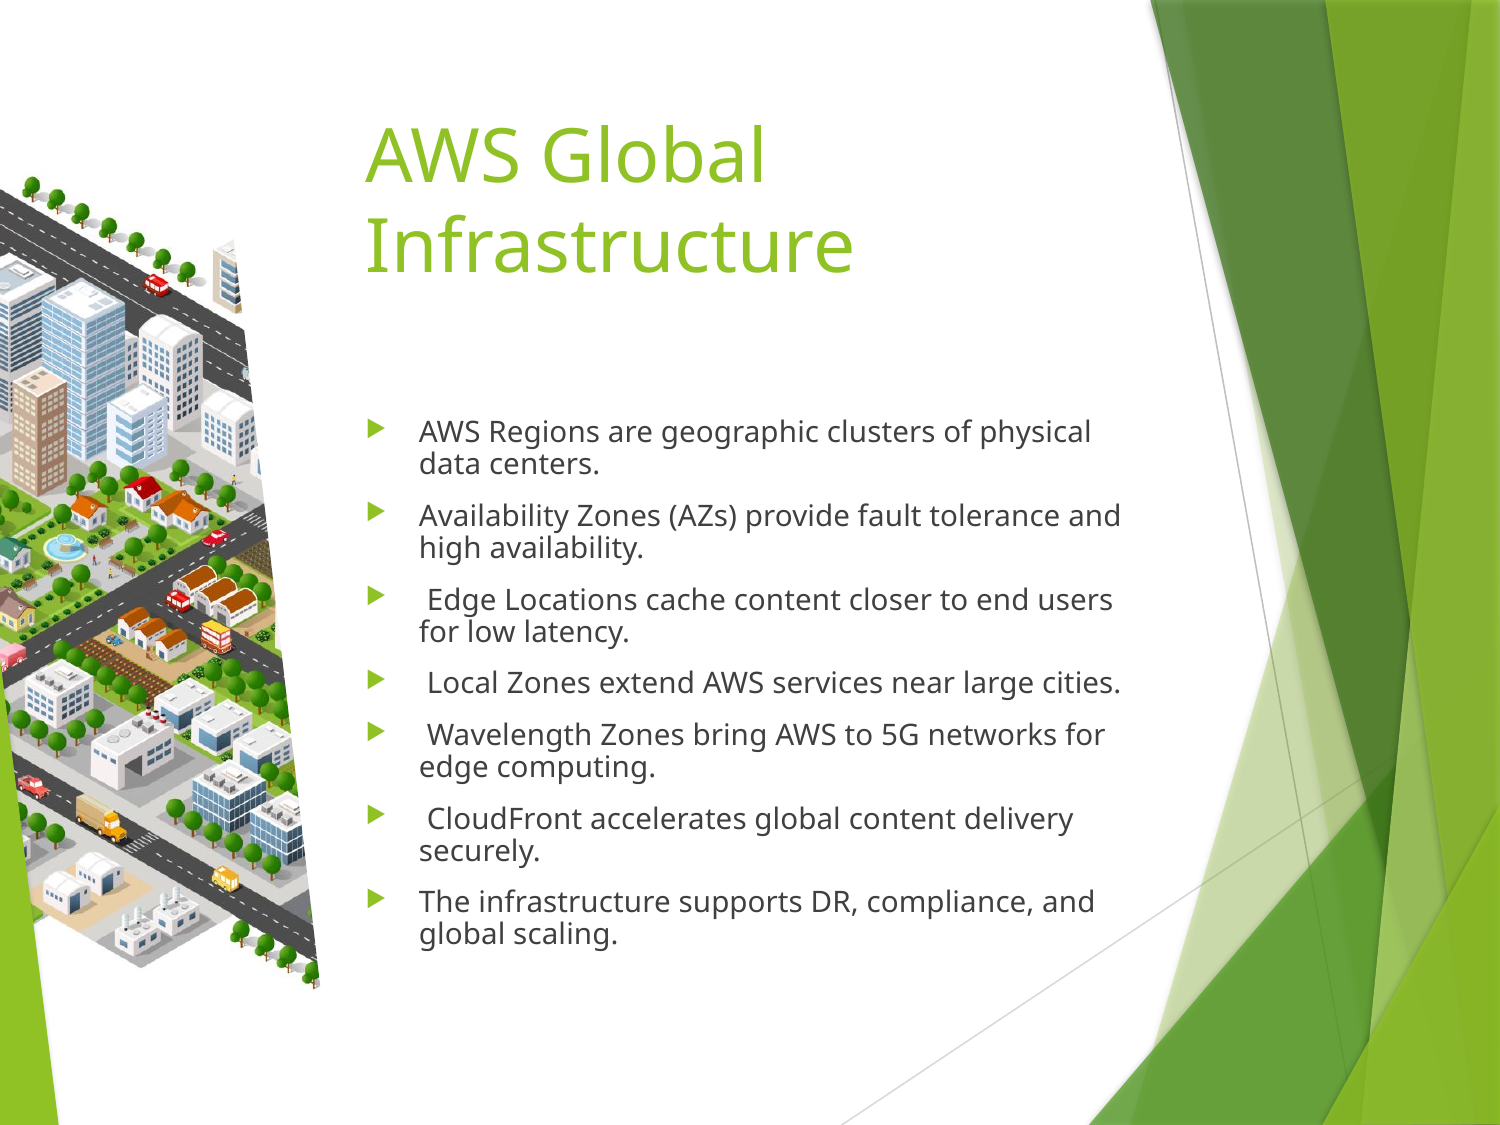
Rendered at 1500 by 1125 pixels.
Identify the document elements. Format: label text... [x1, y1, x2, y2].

picture [0, 0, 337, 1125]
title AWS Global Infrastructure [350, 99, 1141, 317]
list AWS Regions are geographic clusters of physical data centers. Availability Zones (AZs) provide fault tolerance and high availability. Edge Locations cache content closer to end users for low latency. Local Zones extend AWS services near large cities. Wavelength Zones bring AWS to 5G networks for edge computing. CloudFront accelerates global content delivery securely. The infrastructure supports DR, compliance, and global scaling. [350, 354, 1141, 992]
